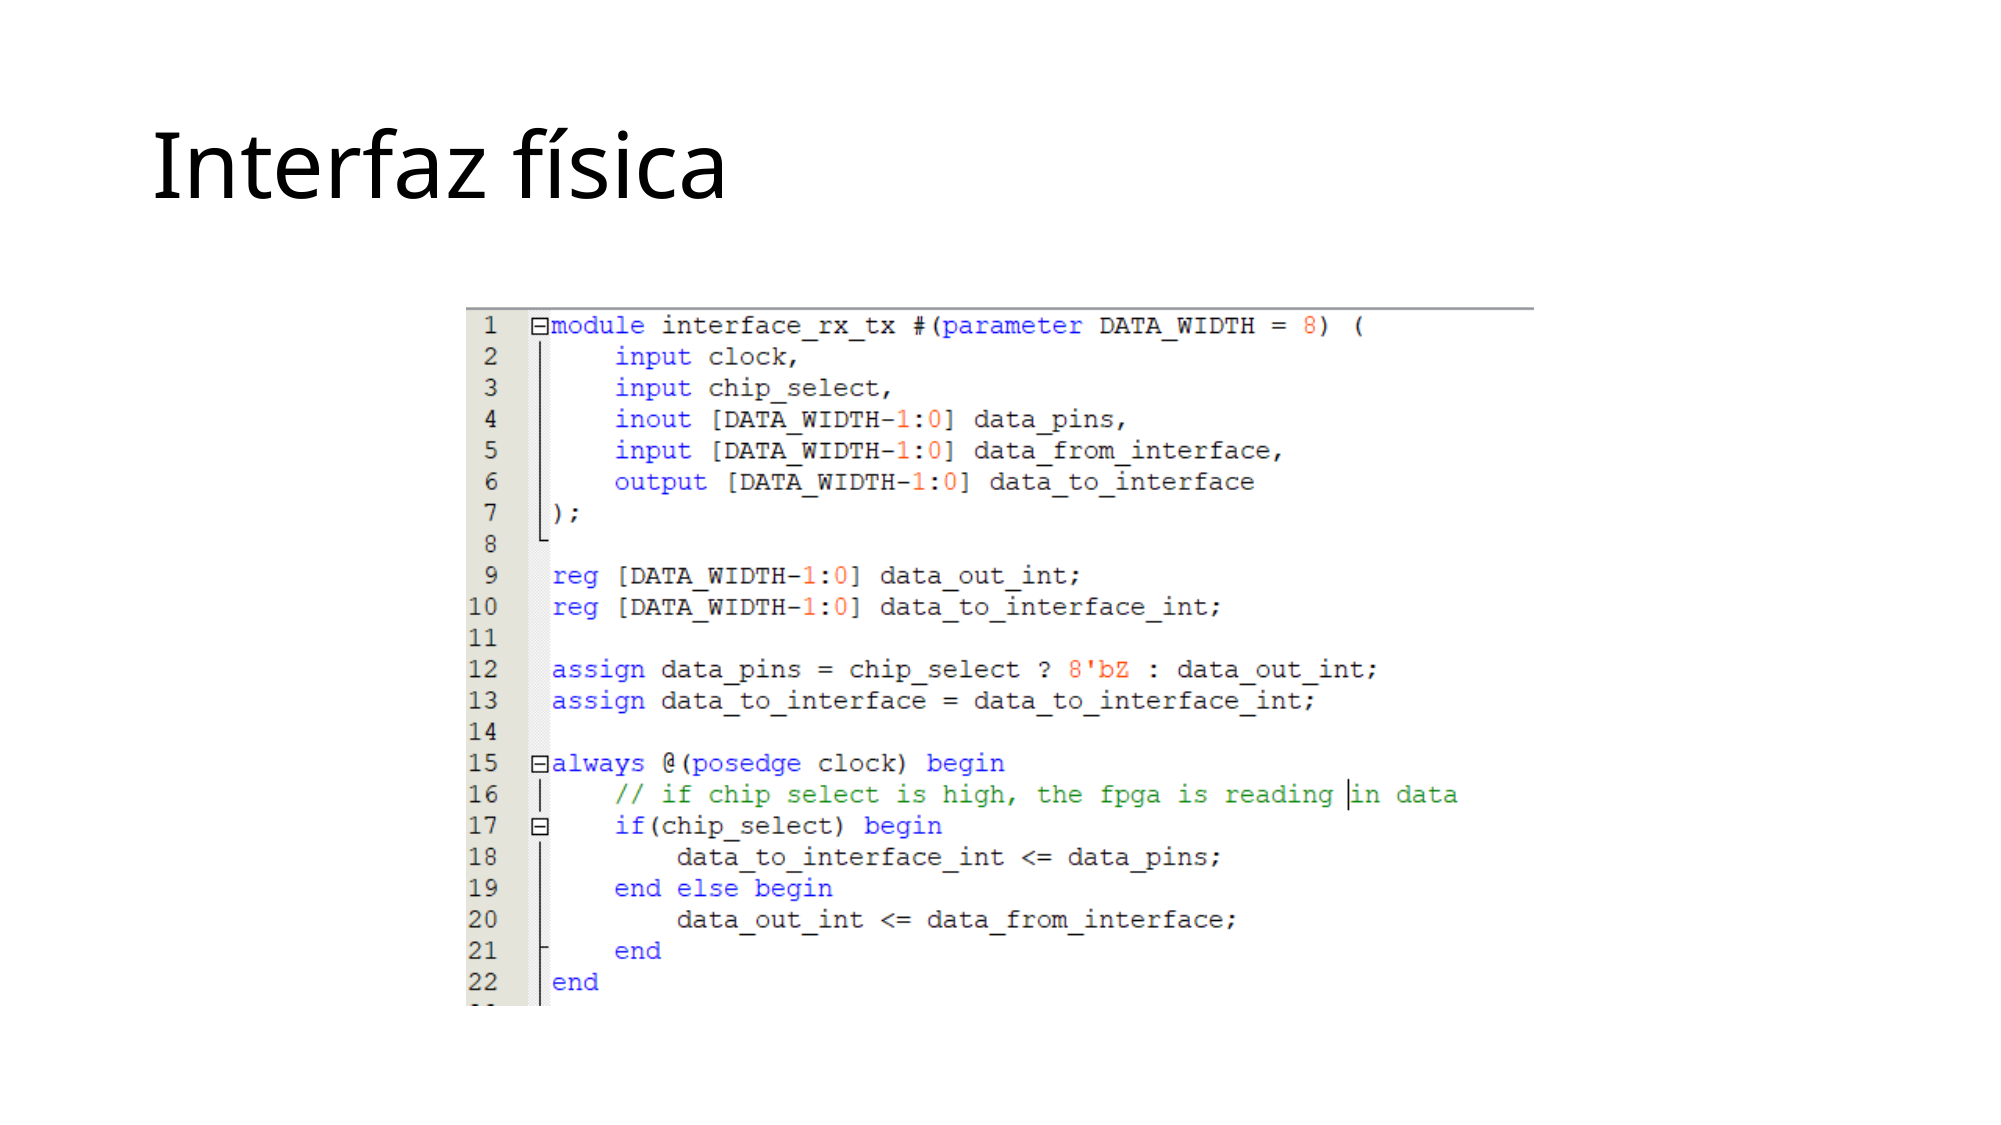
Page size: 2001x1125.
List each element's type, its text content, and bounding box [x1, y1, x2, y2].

title Interfaz física [137, 59, 1863, 278]
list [466, 307, 1534, 1006]
